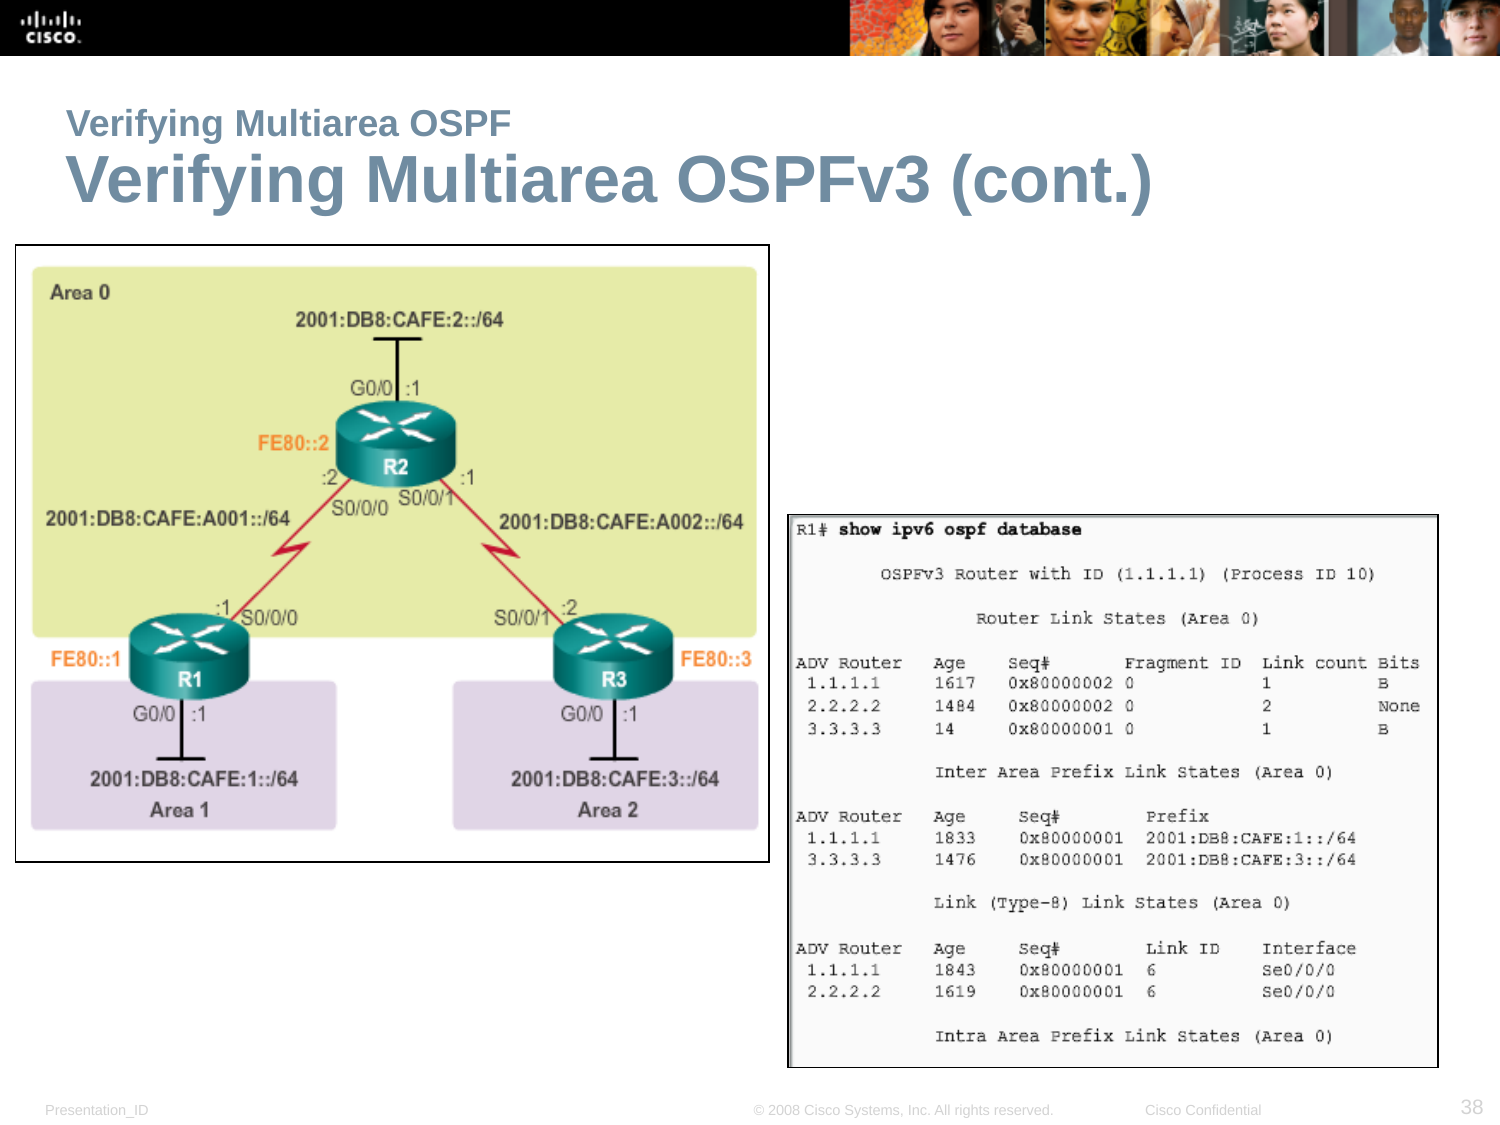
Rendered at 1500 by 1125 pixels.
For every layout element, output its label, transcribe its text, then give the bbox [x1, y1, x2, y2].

picture [788, 515, 1438, 1068]
title Verifying Multiarea OSPF Verifying Multiarea OSPFv3 (cont.) [52, 80, 1484, 224]
picture [15, 245, 769, 862]
picture [0, 0, 1500, 56]
